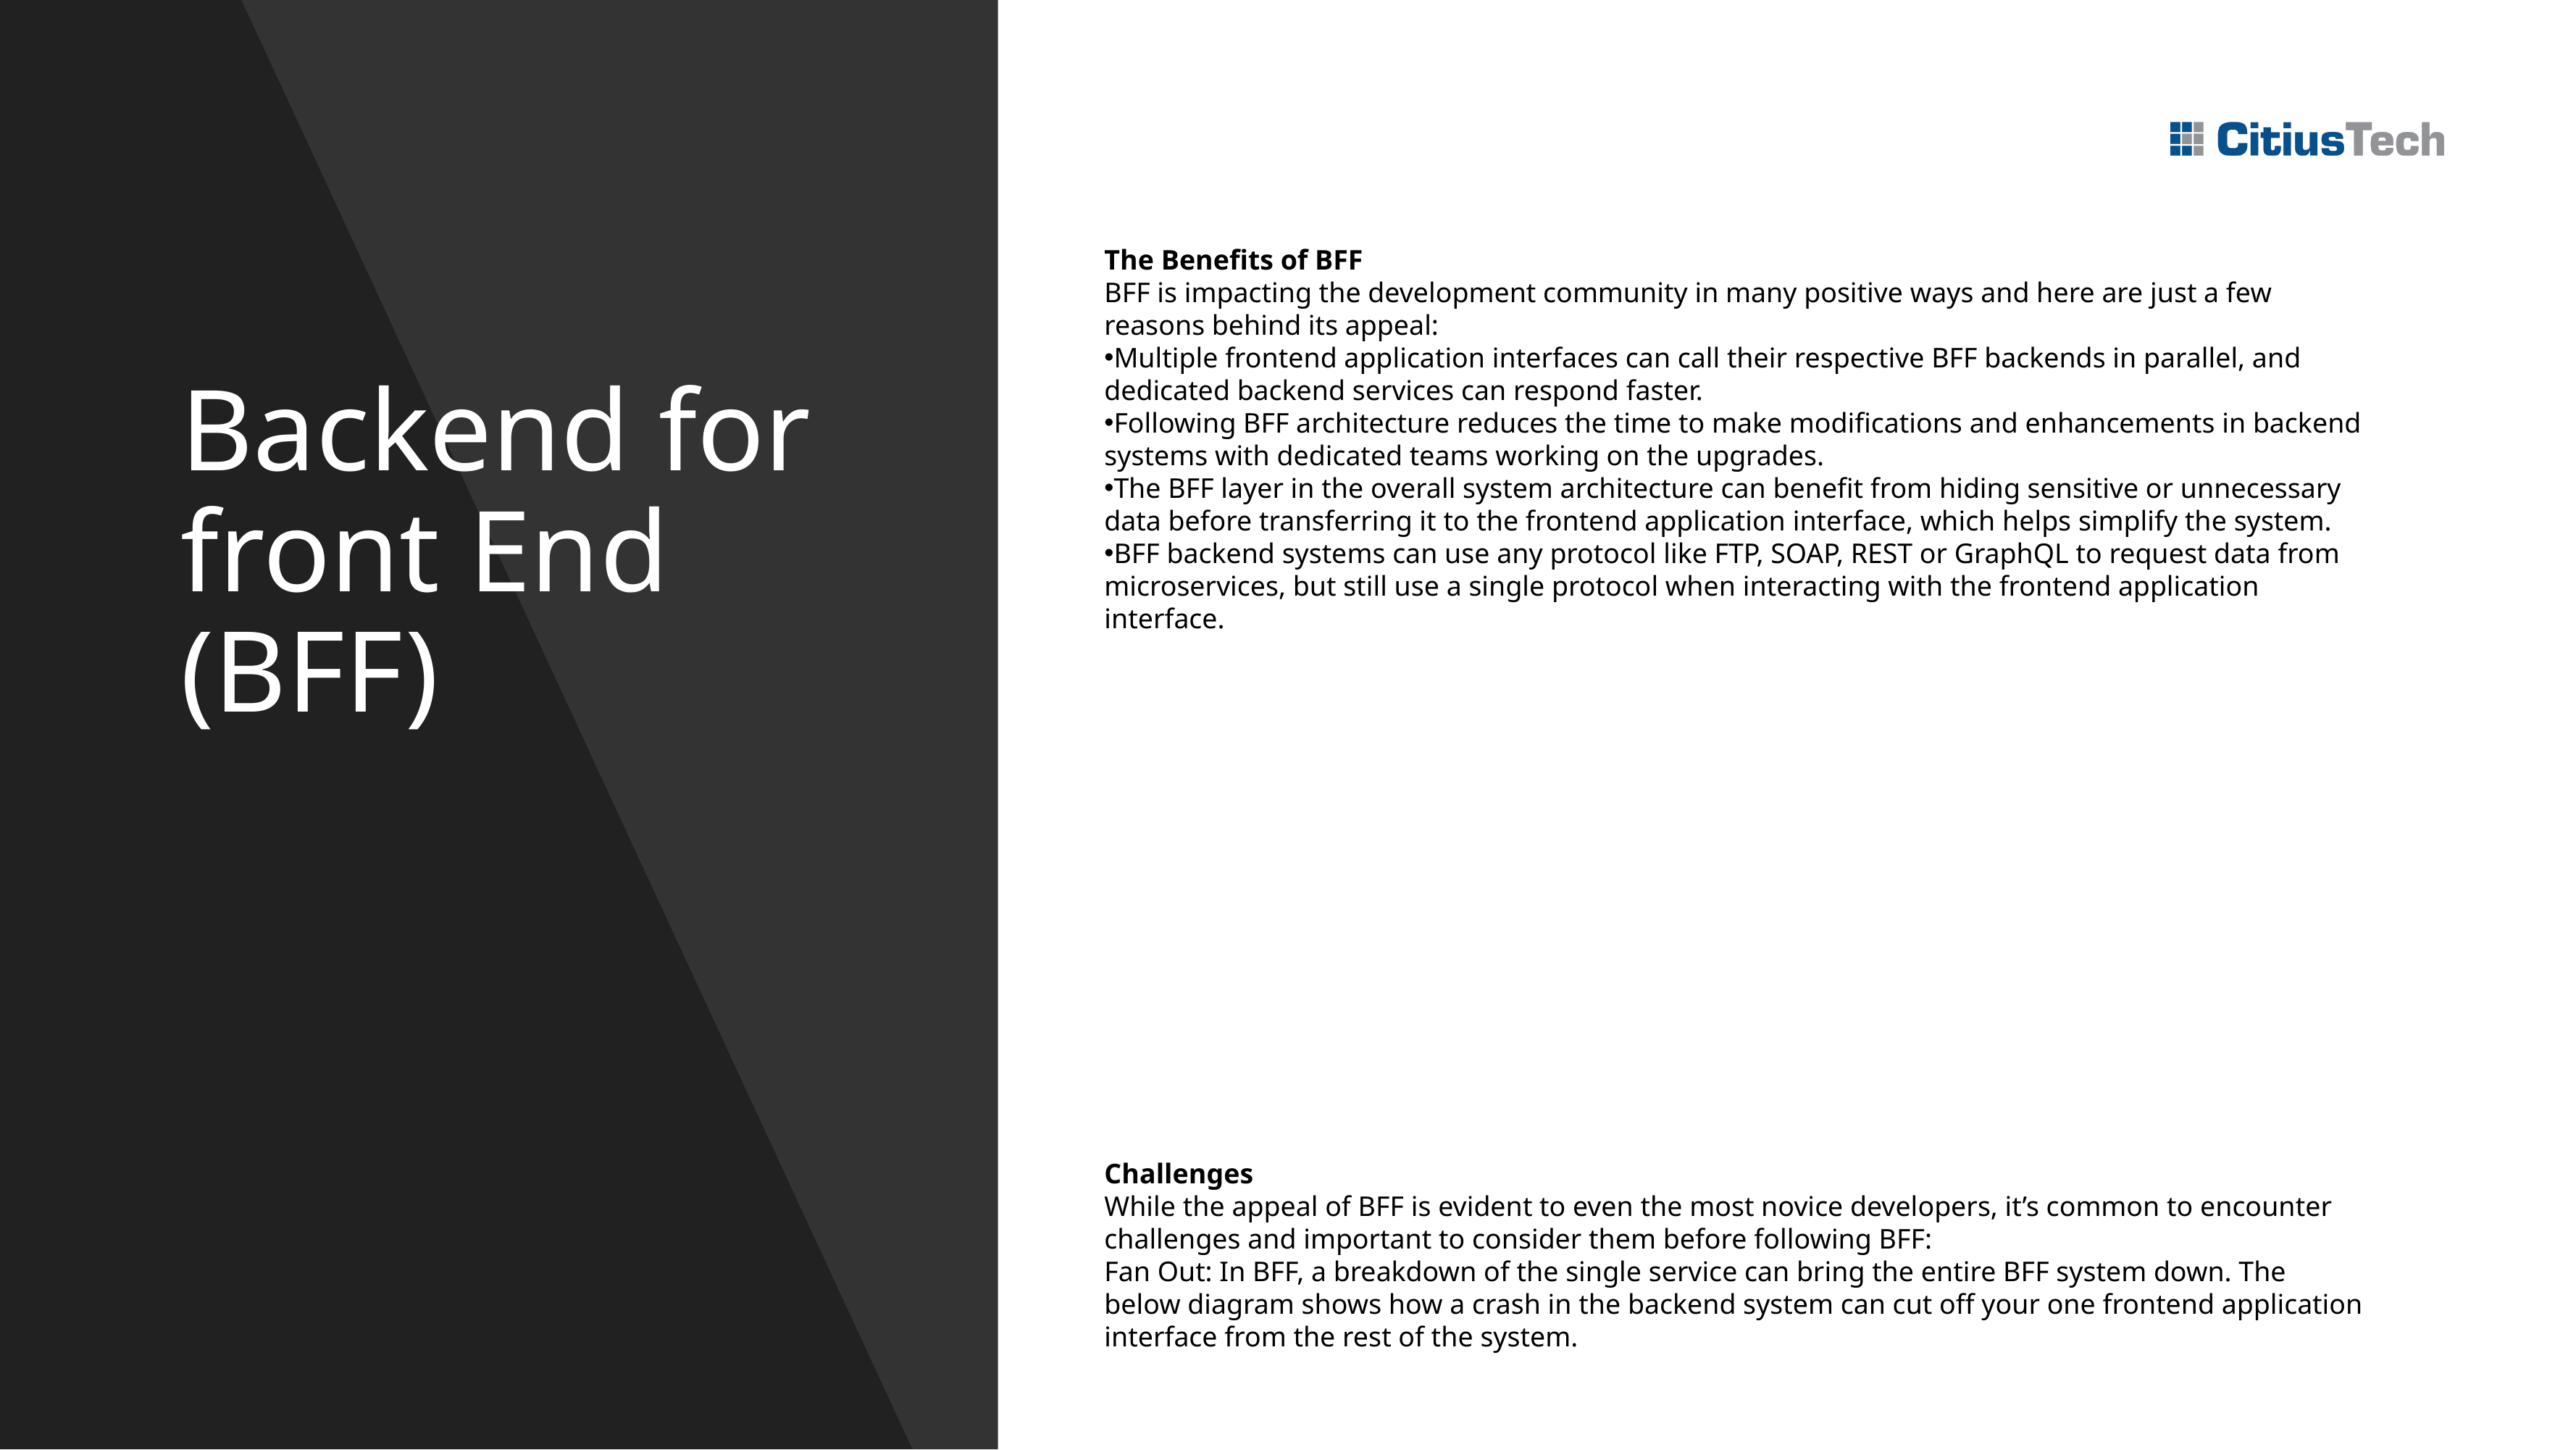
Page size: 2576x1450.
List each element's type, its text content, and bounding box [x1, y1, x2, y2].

text_box Challenges While the appeal of BFF is evident to even the most novice developers, it’s common to encounter challenges and important to consider them before following BFF: Fan Out: In BFF, a breakdown of the single service can bring the entire BFF system down. The below diagram shows how a crash in the backend system can cut off your one frontend application interface from the rest of the system. [1093, 1151, 2382, 1358]
text_box Backend for front End (BFF) [170, 237, 869, 742]
text_box The Benefits of BFF BFF is impacting the development community in many positive ways and here are just a few reasons behind its appeal: Multiple frontend application interfaces can call their respective BFF backends in parallel, and dedicated backend services can respond faster. Following BFF architecture reduces the time to make modifications and enhancements in backend systems with dedicated teams working on the upgrades. The BFF layer in the overall system architecture can benefit from hiding sensitive or unnecessary data before transferring it to the frontend application interface, which helps simplify the system. BFF backend systems can use any protocol like FTP, SOAP, REST or GraphQL to request data from microservices, but still use a single protocol when interacting with the frontend application interface. [1093, 237, 2382, 639]
text_box [0, 0, 913, 1449]
text_box [999, 0, 2576, 1449]
text_box [243, 0, 999, 1449]
picture [2170, 122, 2444, 156]
